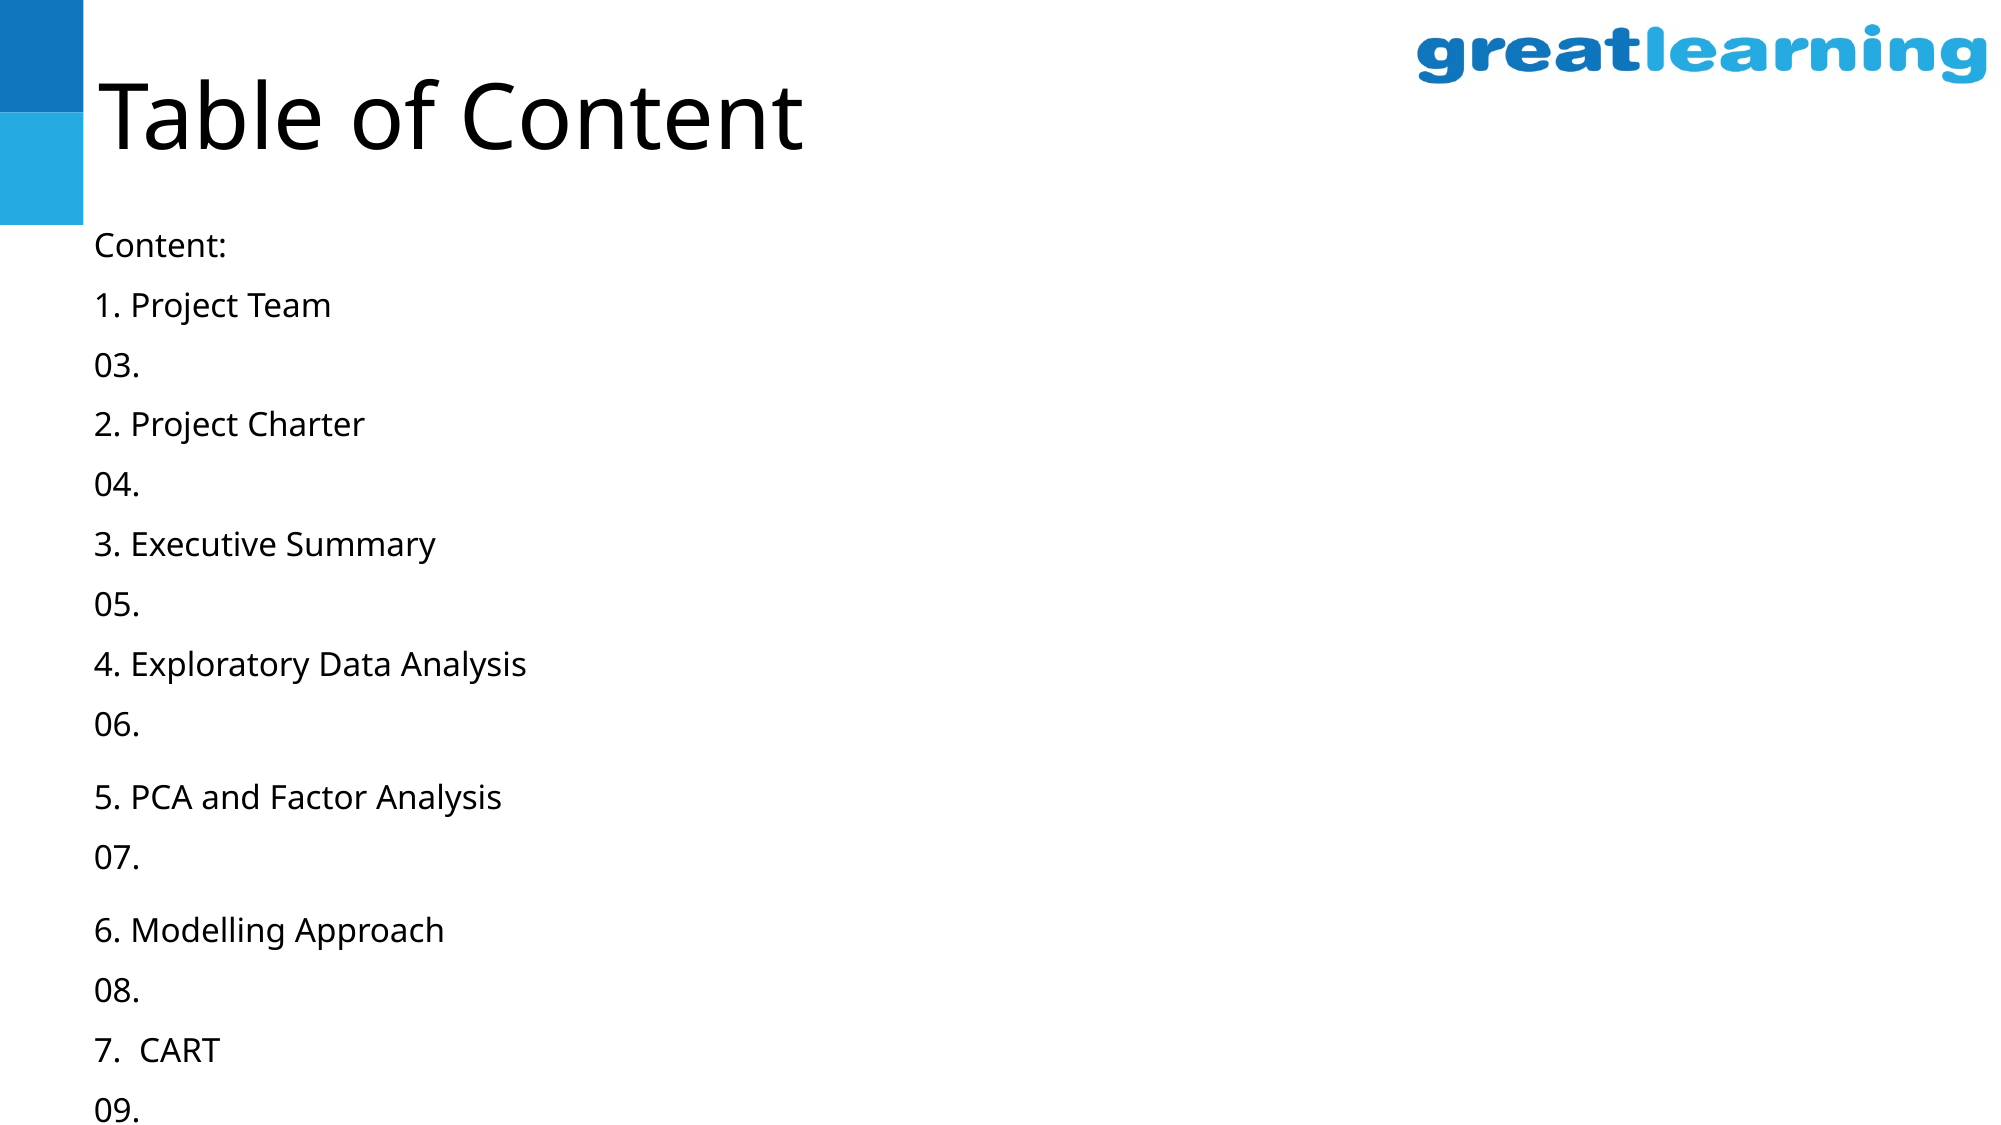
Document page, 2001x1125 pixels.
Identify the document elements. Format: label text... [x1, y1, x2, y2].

picture [1406, 0, 1998, 93]
title Table of Content [83, 19, 1401, 188]
list Content: 1. Project Team 03. 2. Project Charter 04. 3. Executive Summary 05. 4. Exploratory Data Analysis 06. 5. PCA and Factor Analysis 07. 6. Modelling Approach 08. 7. CART 09. 8. Random Forest 10. 9. Neural Networks 11. 10. XGBoost 12. 11. Bagging 13. 12. Consolidated View 15. 13. Business Insights 16. [74, 188, 1955, 1110]
